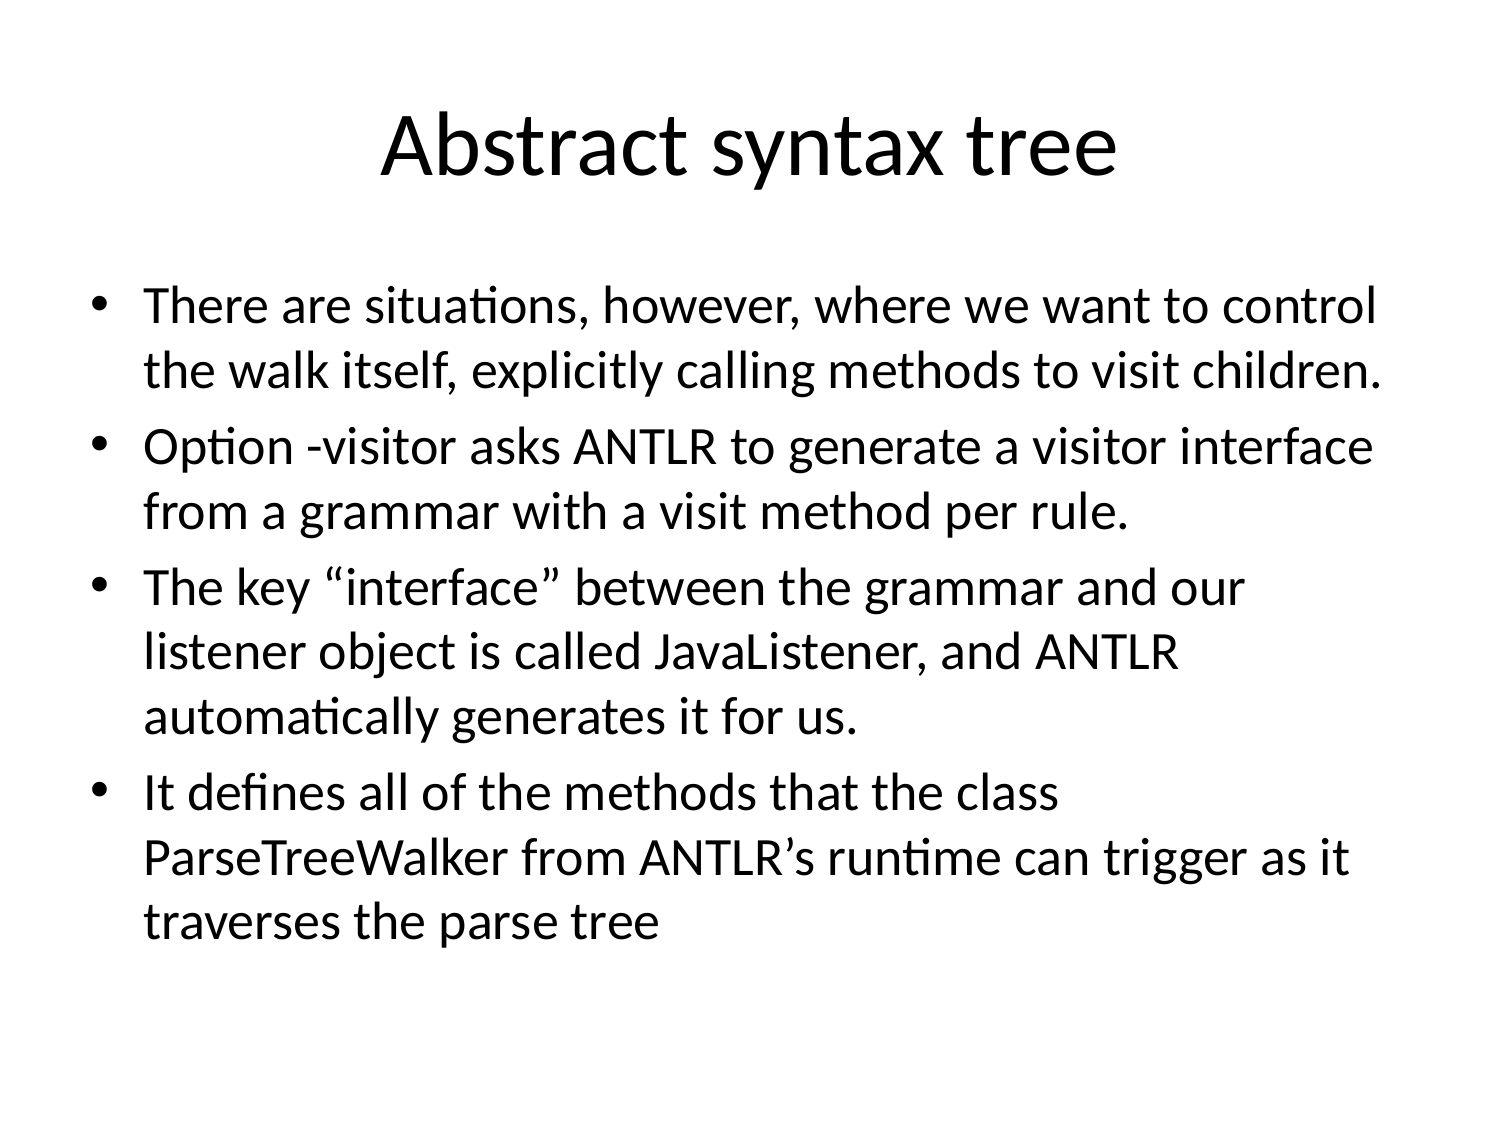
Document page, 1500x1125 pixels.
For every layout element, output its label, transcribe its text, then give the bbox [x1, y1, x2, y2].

title Abstract syntax tree [75, 45, 1425, 233]
list There are situations, however, where we want to control the walk itself, explicitly calling methods to visit children. Option -visitor asks ANTLR to generate a visitor interface from a grammar with a visit method per rule. The key “interface” between the grammar and our listener object is called JavaListener, and ANTLR automatically generates it for us. It defines all of the methods that the class ParseTreeWalker from ANTLR’s runtime can trigger as it traverses the parse tree [75, 262, 1425, 1005]
